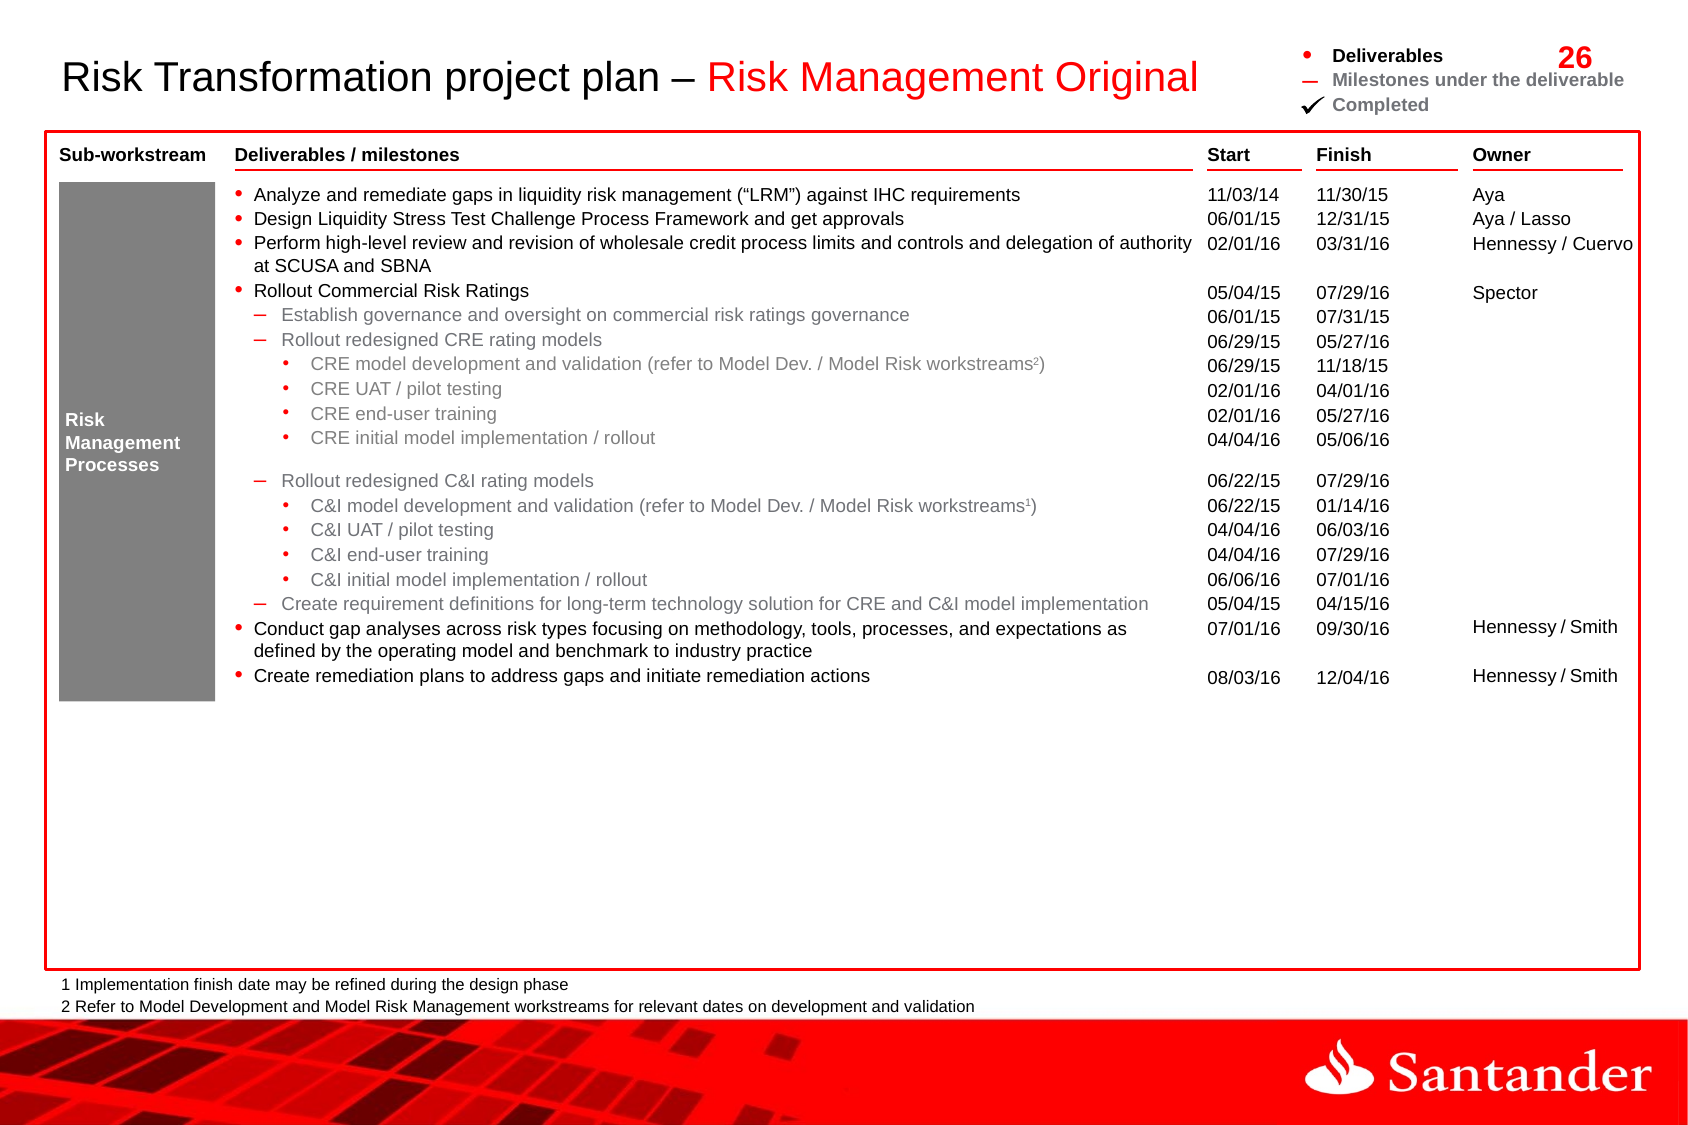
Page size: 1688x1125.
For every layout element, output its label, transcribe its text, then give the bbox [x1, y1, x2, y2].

text_box Analyze and remediate gaps in liquidity risk management (“LRM”) against IHC requirements Design Liquidity Stress Test Challenge Process Framework and get approvals Perform high-level review and revision of wholesale credit process limits and controls and delegation of authority at SCUSA and SBNA Rollout Commercial Risk Ratings Establish governance and oversight on commercial risk ratings governance Rollout redesigned CRE rating models CRE model development and validation (refer to Model Dev. / Model Risk workstreams2) CRE UAT / pilot testing CRE end-user training CRE initial model implementation / rollout [234, 182, 1193, 449]
text_box 11/03/14 06/01/15 02/01/16 05/04/15 06/01/15 06/29/15 06/29/15 02/01/16 02/01/16 04/04/16 [1207, 182, 1302, 451]
text_box Deliverables / milestones [234, 142, 1193, 166]
text_box Hennessy / Smith Hennessy / Smith [1472, 516, 1640, 687]
text_box Start [1207, 142, 1302, 166]
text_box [1300, 43, 1655, 115]
text_box Aya Aya / Lasso Hennessy / Cuervo Spector [1472, 182, 1640, 377]
text_box Risk Management Processes [59, 182, 216, 702]
text_box [44, 130, 1642, 972]
text_box 06/22/15 06/22/15 04/04/16 04/04/16 06/06/16 05/04/15 07/01/16 08/03/16 [1207, 469, 1302, 713]
picture [0, 0, 1688, 1125]
text_box Finish [1316, 142, 1459, 166]
text_box 07/29/16 01/14/16 06/03/16 07/29/16 07/01/16 04/15/16 09/30/16 12/04/16 [1316, 469, 1459, 689]
text_box 1 Implementation finish date may be refined during the design phase 2 Refer to Model Development and Model Risk Management workstreams for relevant dates on development and validation [46, 966, 1604, 1054]
text_box 11/30/15 12/31/15 03/31/16 07/29/16 07/31/15 05/27/16 11/18/15 04/01/16 05/27/16 05/06/16 [1316, 182, 1459, 451]
title Risk Transformation project plan – Risk Management Original [46, 42, 1301, 108]
text_box Rollout redesigned C&I rating models C&I model development and validation (refer to Model Dev. / Model Risk workstreams1) C&I UAT / pilot testing C&I end-user training C&I initial model implementation / rollout Create requirement definitions for long-term technology solution for CRE and C&I model implementation Conduct gap analyses across risk types focusing on methodology, tools, processes, and expectations as defined by the operating model and benchmark to industry practice Create remediation plans to address gaps and initiate remediation actions [234, 468, 1193, 686]
text_box Sub-workstream [59, 142, 216, 166]
text_box Owner [1472, 142, 1623, 166]
